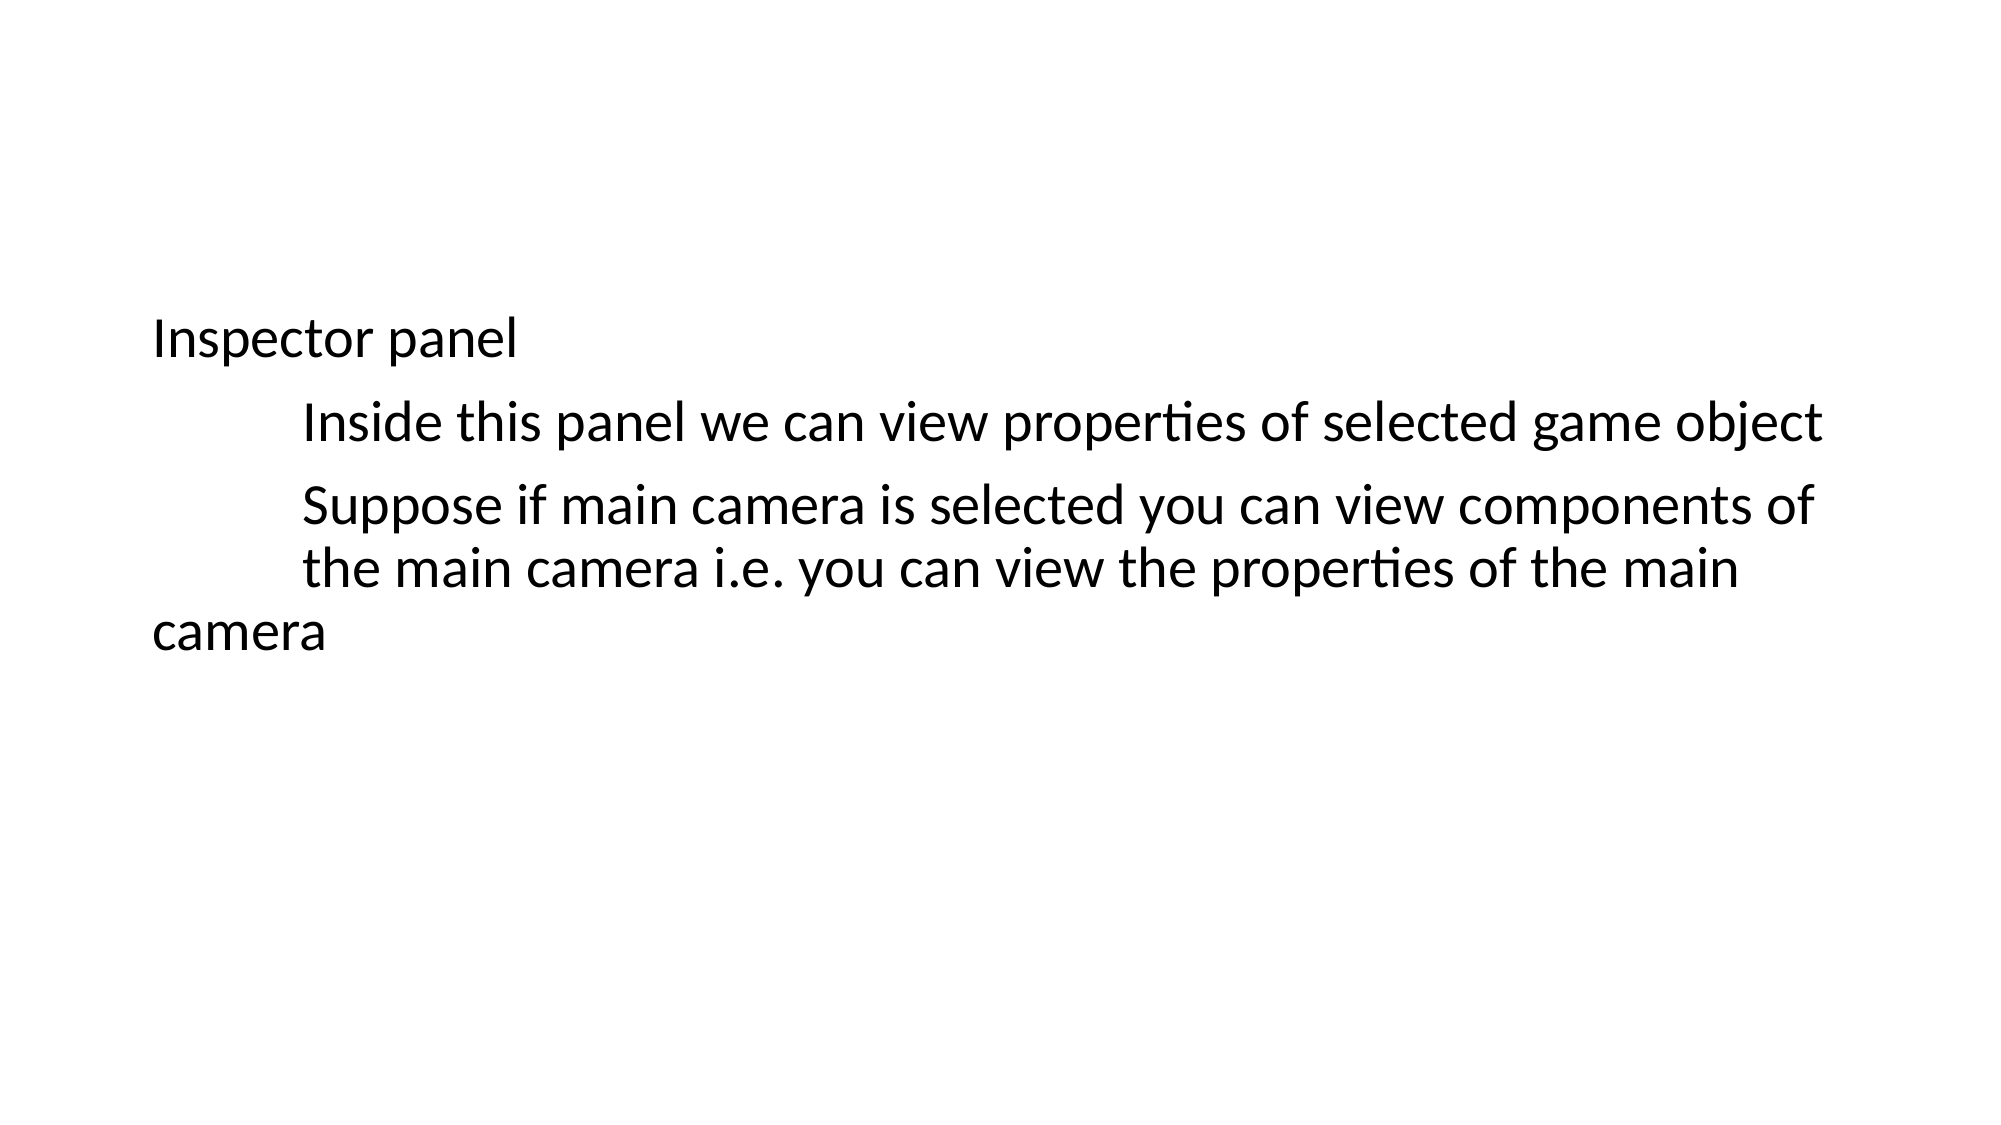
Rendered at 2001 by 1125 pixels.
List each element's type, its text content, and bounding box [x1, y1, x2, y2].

list Inspector panel Inside this panel we can view properties of selected game object Suppose if main camera is selected you can view components of the main camera i.e. you can view the properties of the main camera [137, 299, 1863, 1014]
